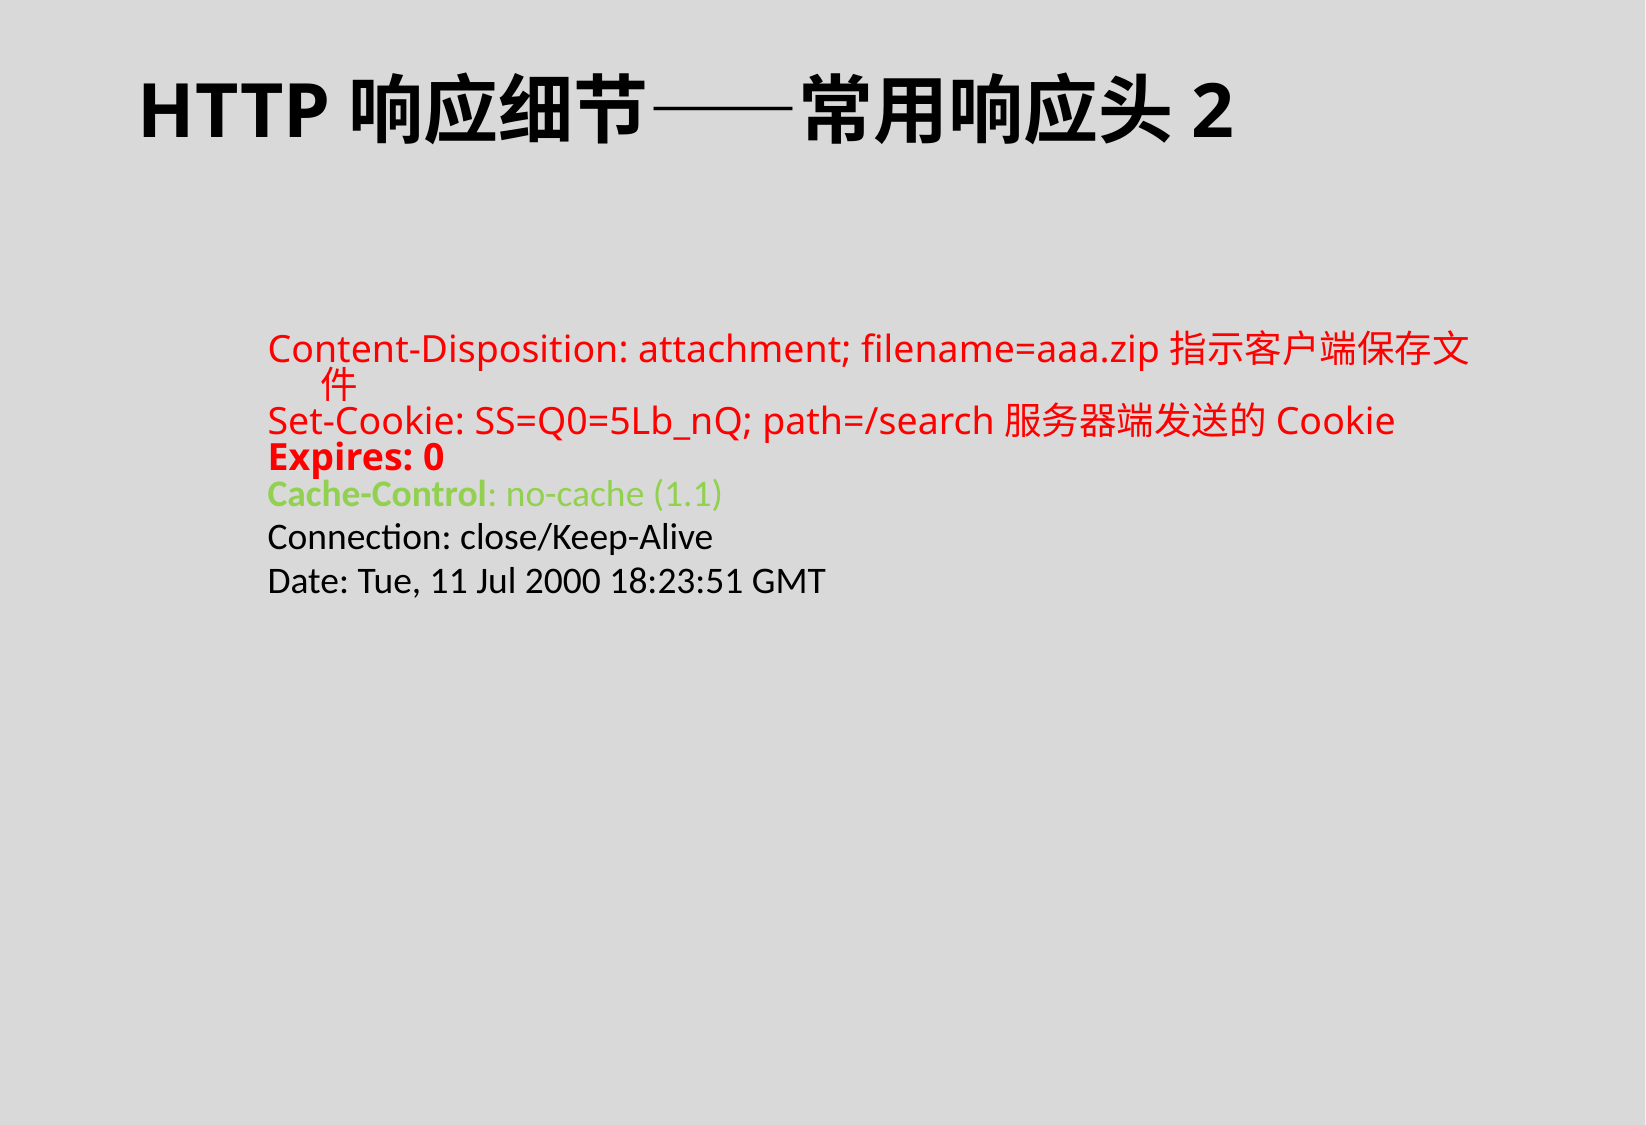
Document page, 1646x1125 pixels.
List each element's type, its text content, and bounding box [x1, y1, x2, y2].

list Content-Disposition: attachment; filename=aaa.zip指示客户端保存文件 Set-Cookie: SS=Q0=5Lb_nQ; path=/search服务器端发送的Cookie Expires: 0 Cache-Control: no-cache (1.1) Connection: close/Keep-Alive Date: Tue, 11 Jul 2000 18:23:51 GMT [136, 326, 1521, 999]
title HTTP响应细节——常用响应头2 [123, 54, 1509, 291]
